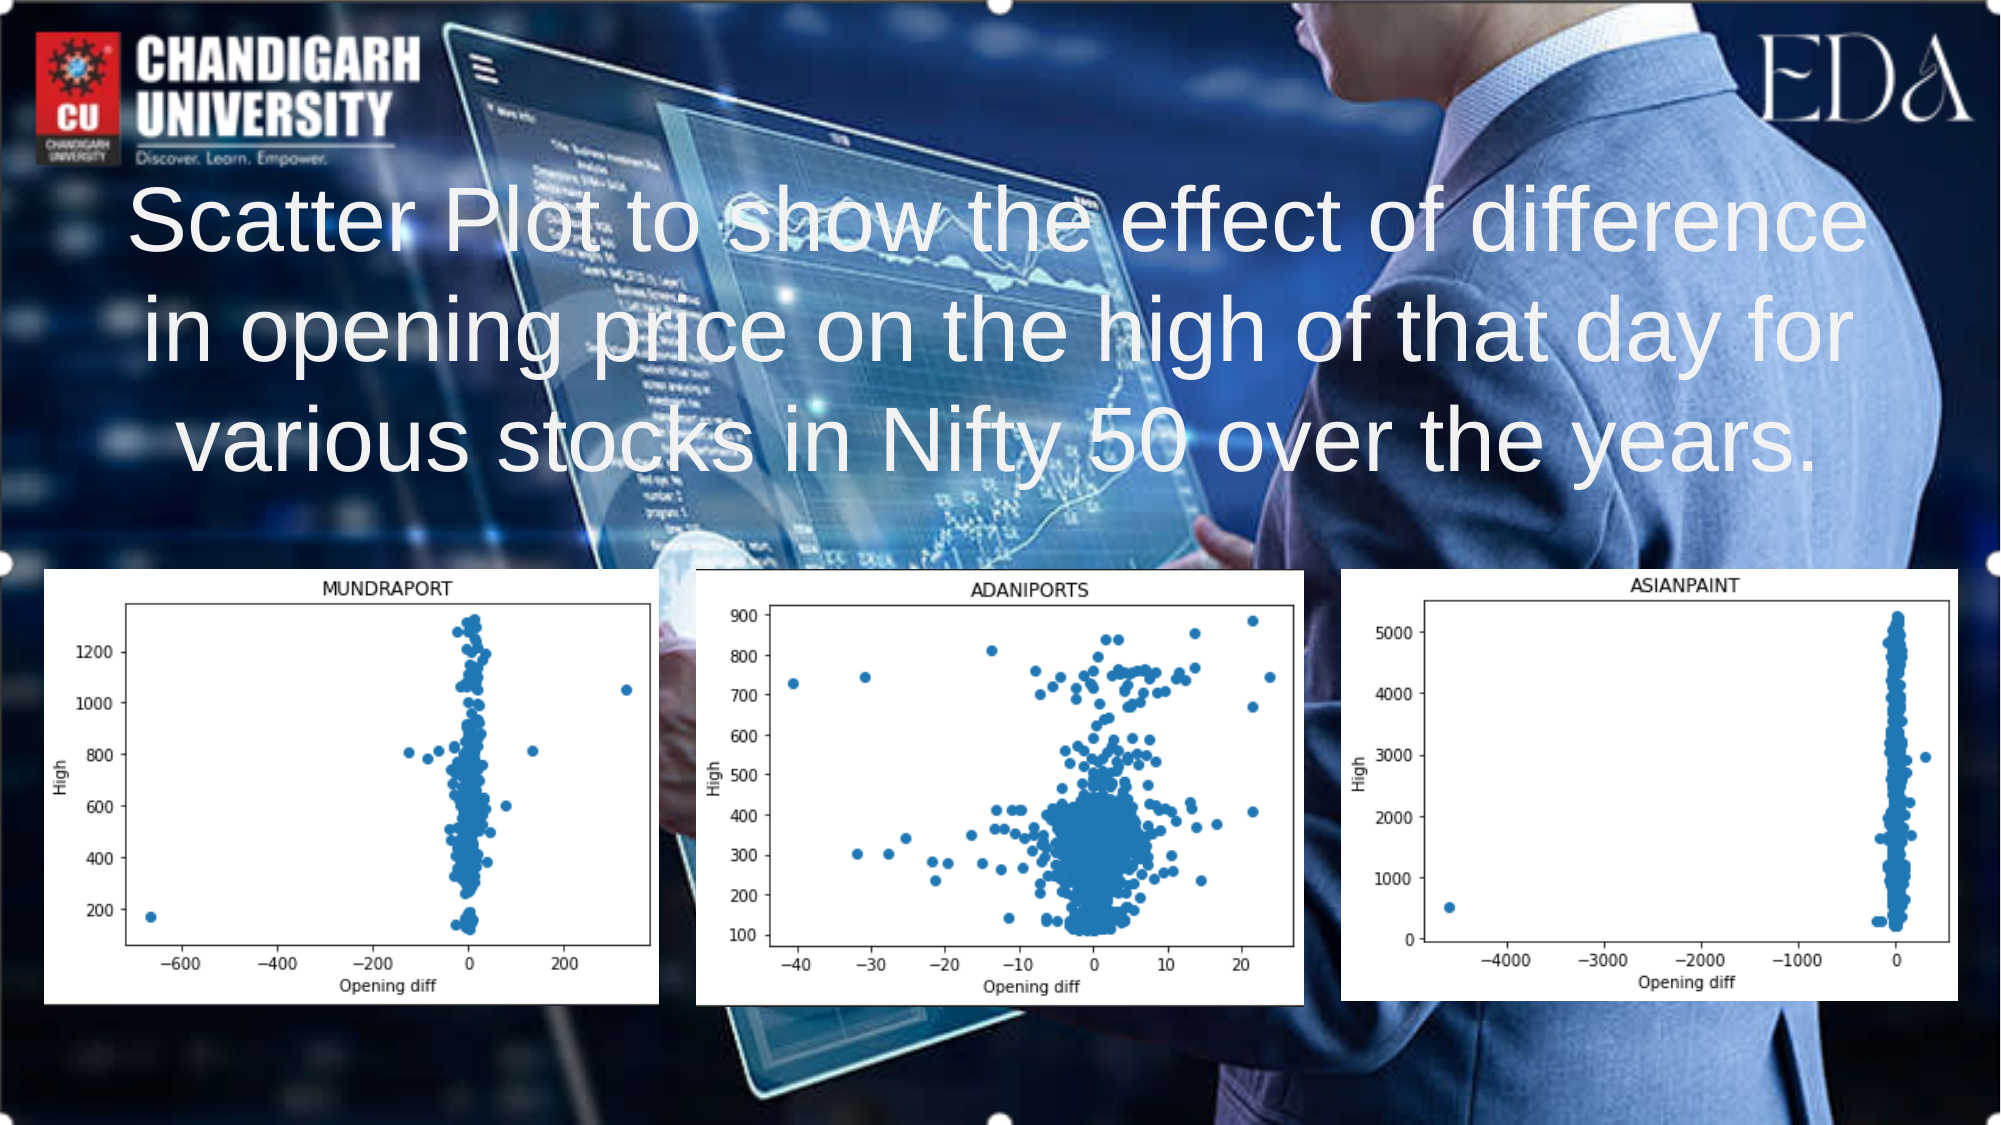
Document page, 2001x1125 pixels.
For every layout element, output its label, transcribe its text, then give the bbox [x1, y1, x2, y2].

picture [0, 0, 2001, 1125]
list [44, 569, 659, 1006]
title Scatter Plot to show the effect of difference in opening price on the high of that day for various stocks in Nifty 50 over the years. [99, 230, 1901, 419]
